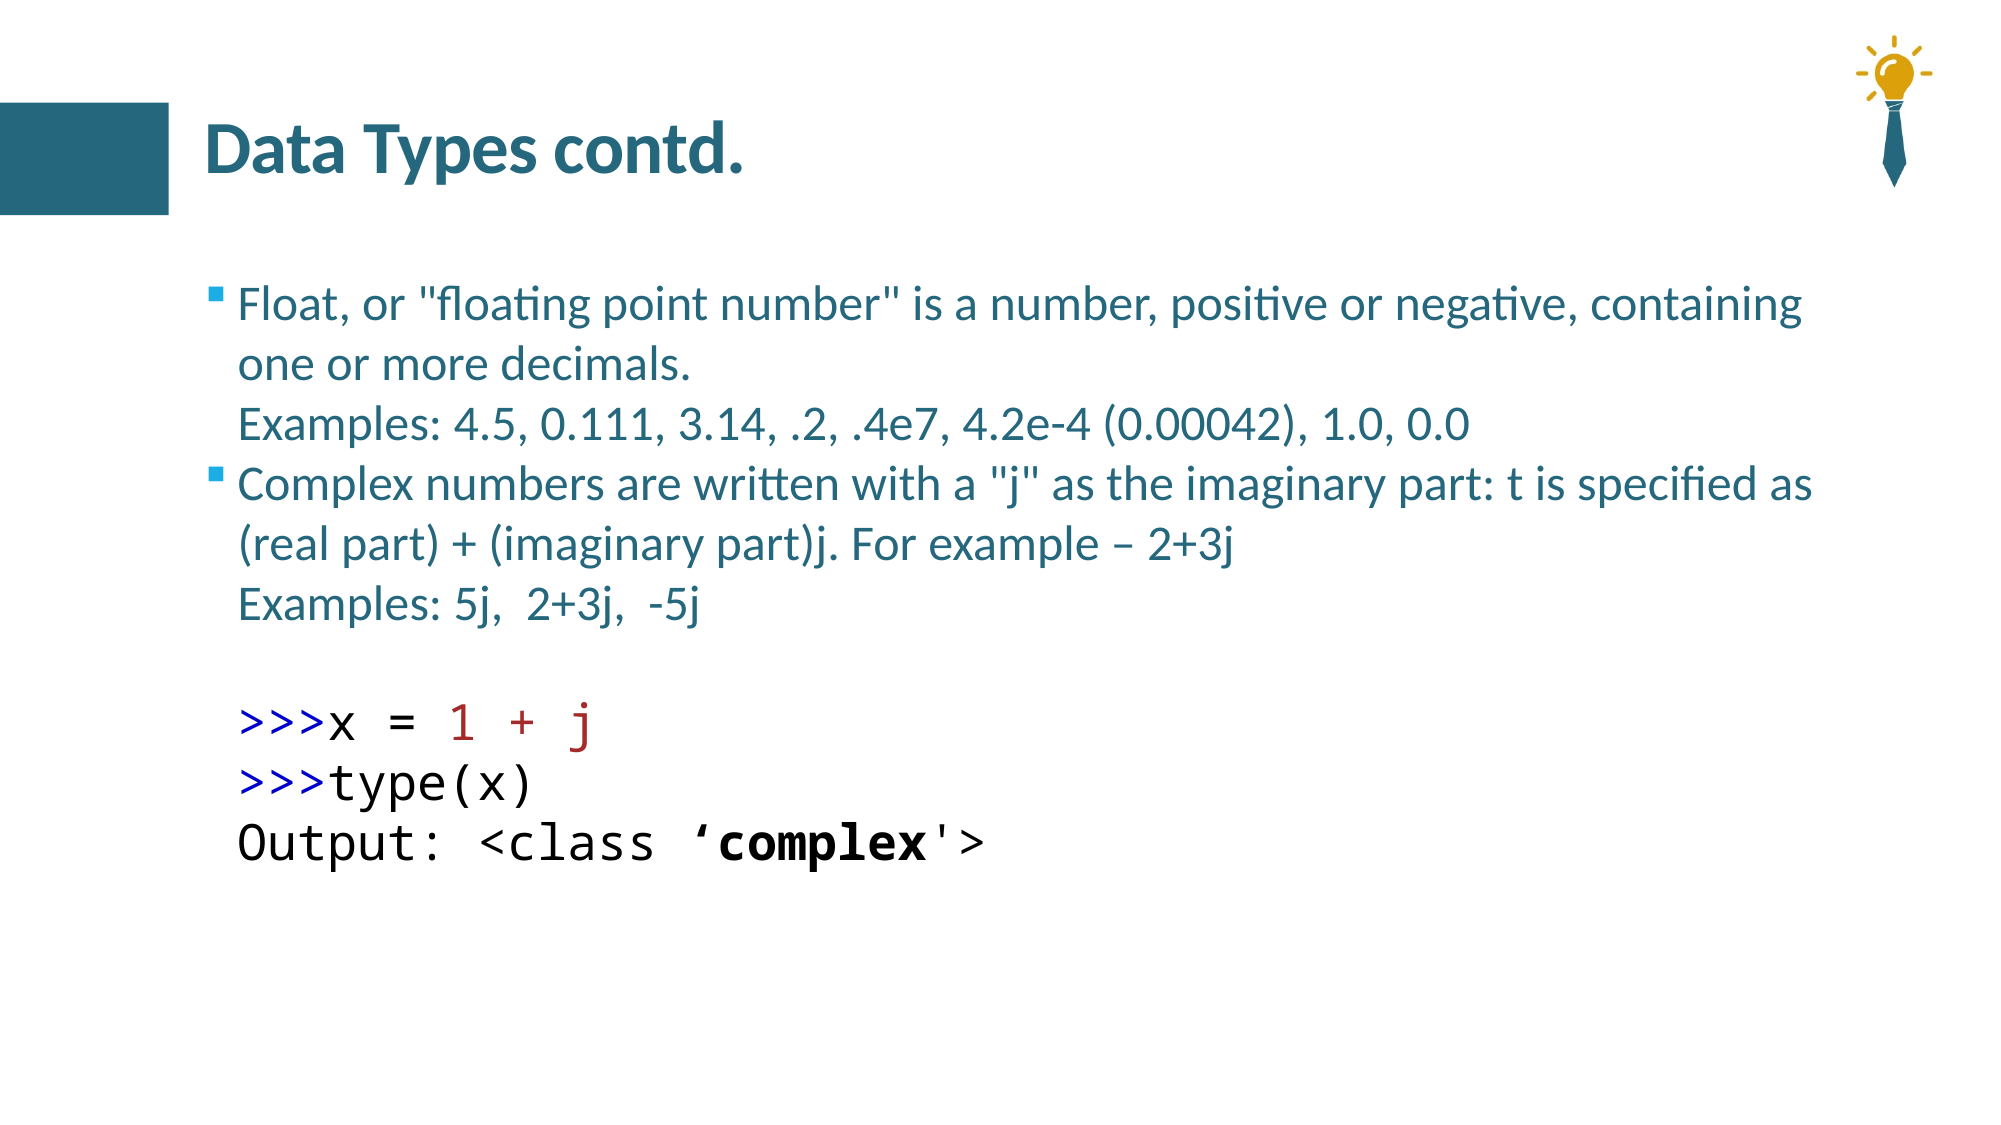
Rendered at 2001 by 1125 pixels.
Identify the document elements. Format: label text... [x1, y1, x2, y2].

list Float, or "floating point number" is a number, positive or negative, containing one or more decimals. Examples: 4.5, 0.111, 3.14, .2, .4e7, 4.2e-4 (0.00042), 1.0, 0.0 Complex numbers are written with a "j" as the imaginary part: t is specified as (real part) + (imaginary part)j. For example – 2+3j Examples: 5j, 2+3j, -5j >>>x = 1 + j >>>type(x) Output: <class ‘complex'> [189, 263, 1876, 1035]
picture [1816, 13, 1972, 209]
title Data Types contd. [189, 101, 1731, 219]
